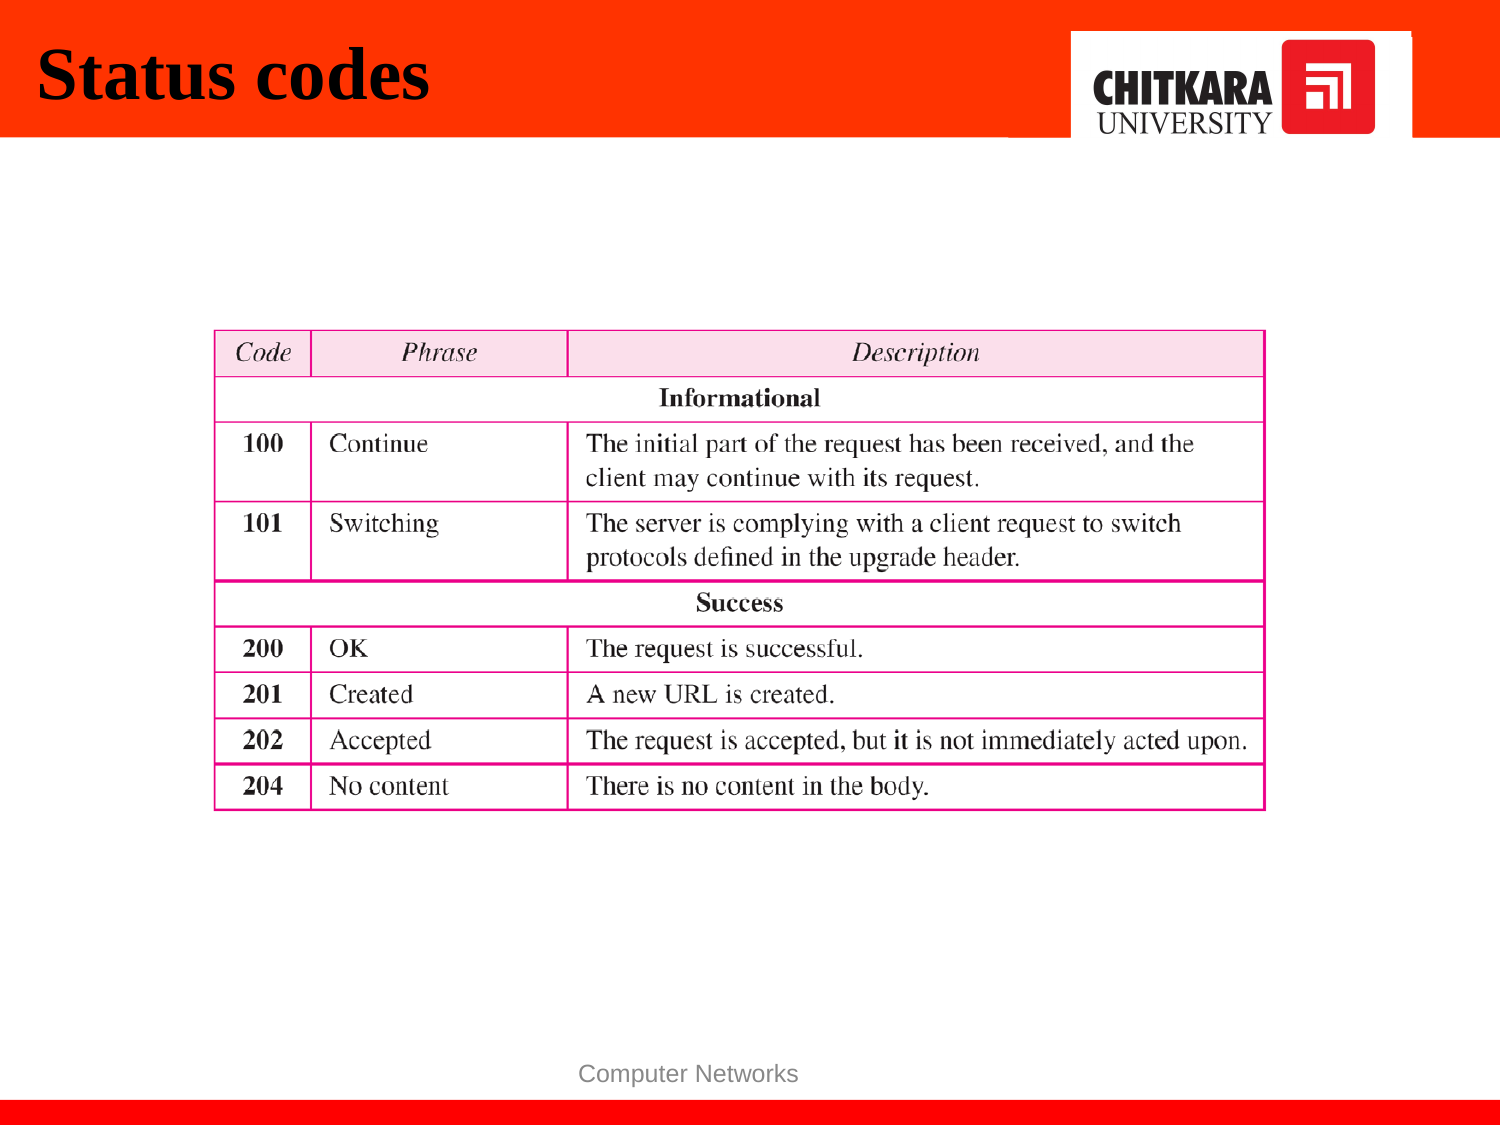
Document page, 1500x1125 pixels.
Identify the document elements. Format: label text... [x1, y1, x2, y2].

footer Computer Networks [57, 1042, 1425, 1103]
picture [1074, 37, 1390, 138]
picture [177, 320, 1285, 830]
title Status codes [36, 0, 900, 150]
